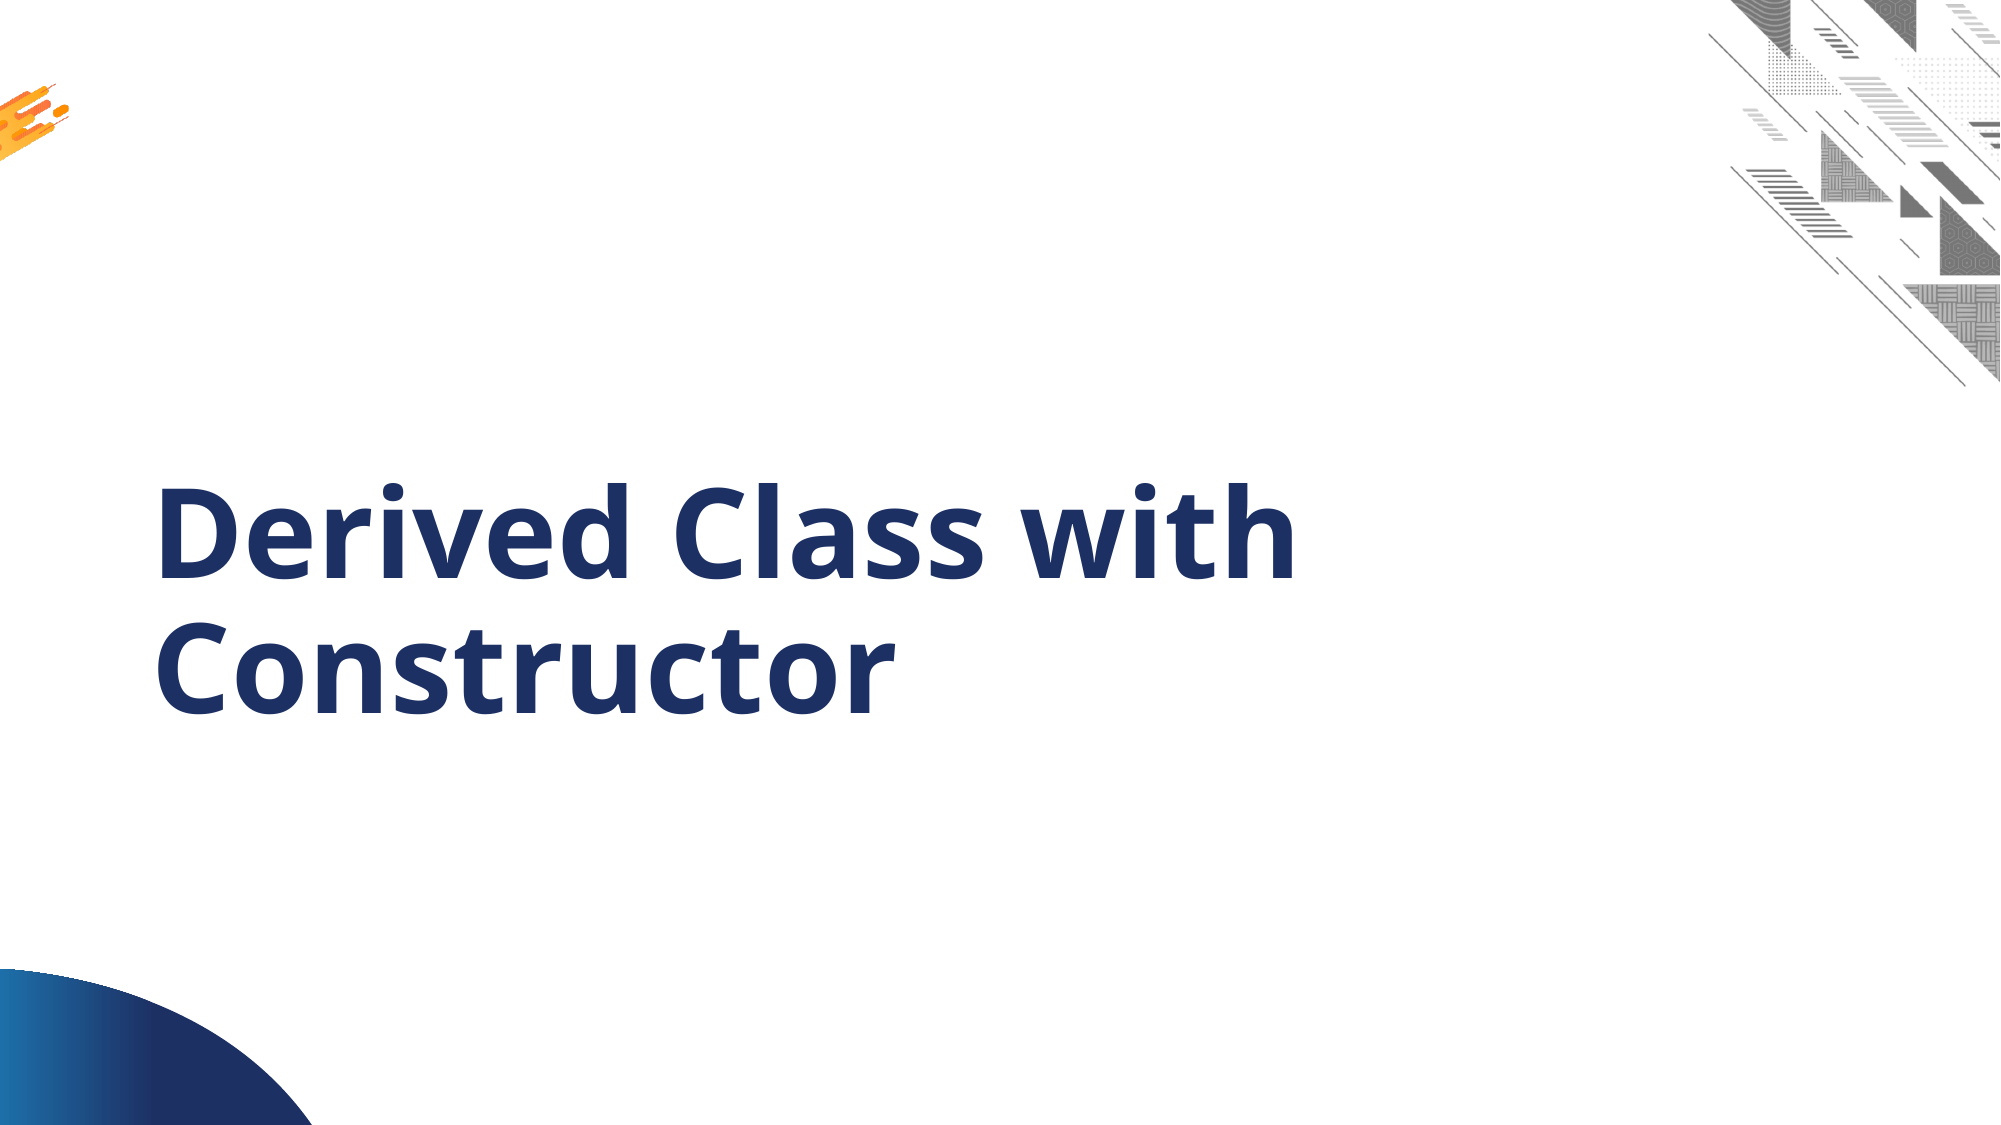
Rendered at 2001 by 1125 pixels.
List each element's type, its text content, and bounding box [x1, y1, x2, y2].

title Derived Class with Constructor [136, 280, 1862, 749]
picture [0, 65, 90, 193]
